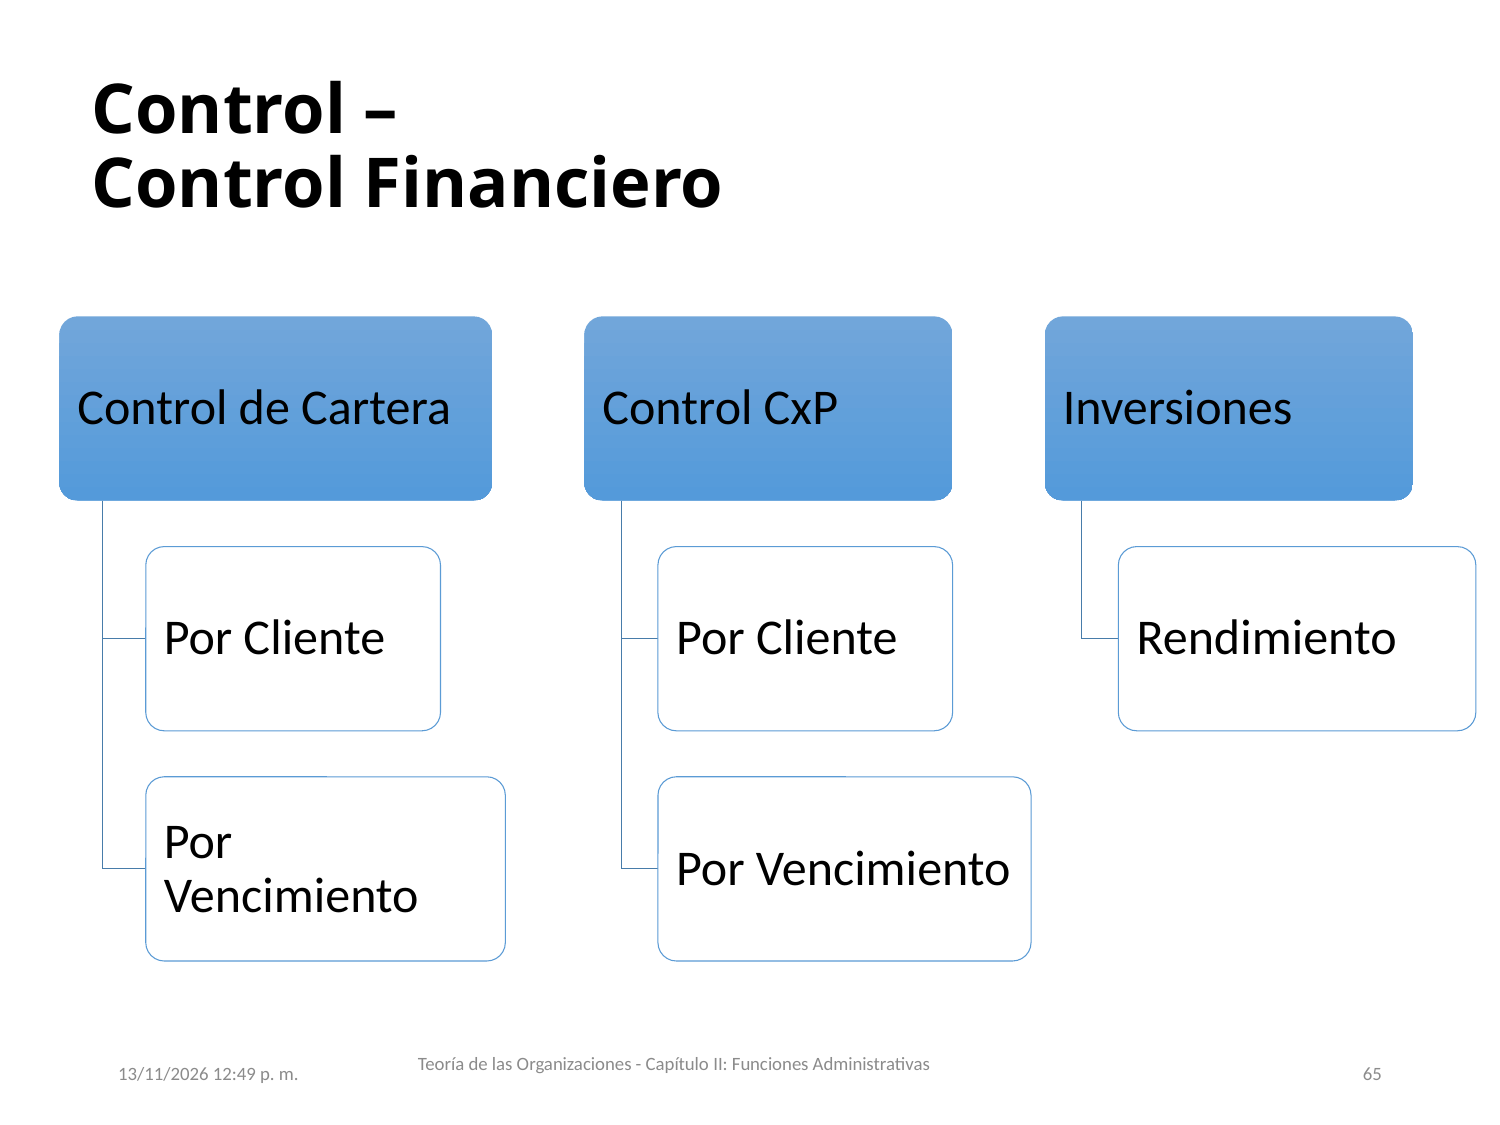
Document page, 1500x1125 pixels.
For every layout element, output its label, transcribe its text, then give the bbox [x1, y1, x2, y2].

footer Teoría de las Organizaciones - Capítulo II: Funciones Administrativas [281, 1032, 1067, 1100]
title Control – Control Financiero [76, 54, 1427, 242]
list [58, 246, 1477, 1032]
slide_number 65 [1059, 1042, 1397, 1103]
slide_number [103, 1042, 441, 1103]
